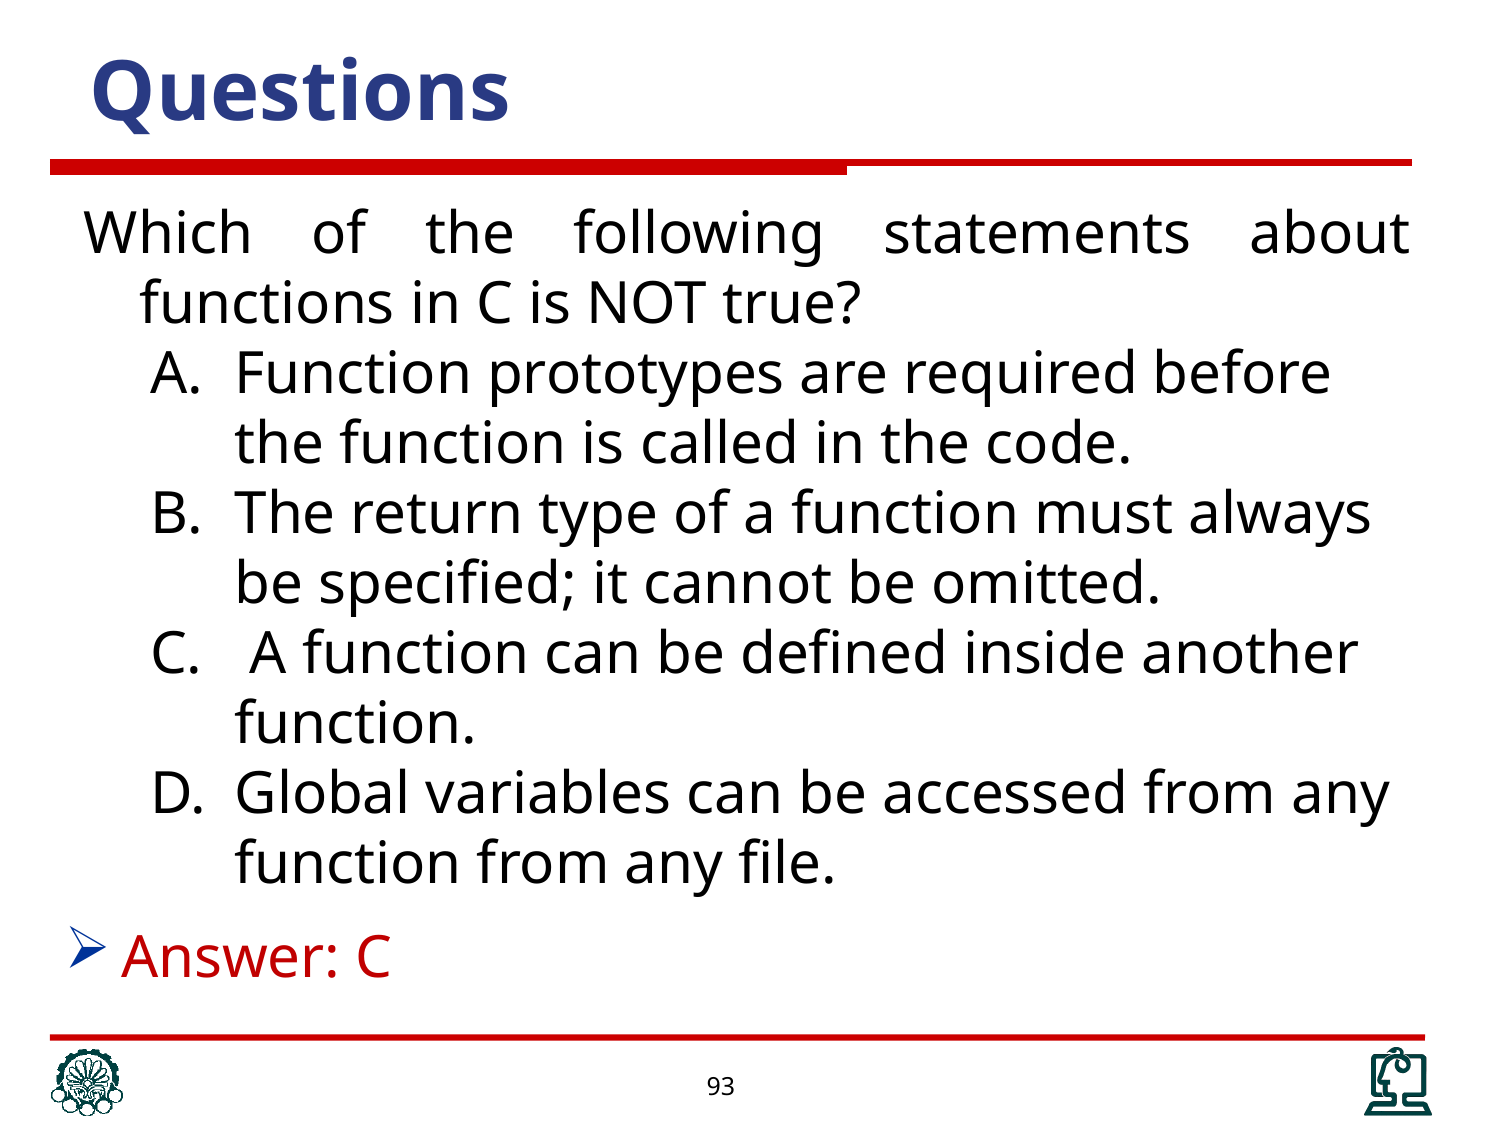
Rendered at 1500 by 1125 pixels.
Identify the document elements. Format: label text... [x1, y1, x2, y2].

picture [1362, 1045, 1438, 1119]
text_box Which of the following statements about functions in C is NOT true? Function prototypes are required before the function is called in the code. The return type of a function must always be specified; it cannot be omitted. A function can be defined inside another function. Global variables can be accessed from any function from any file. Answer: C [50, 187, 1425, 1038]
text_box 93 [650, 1062, 750, 1103]
text_box Questions [75, 24, 1375, 150]
picture [50, 1047, 125, 1118]
